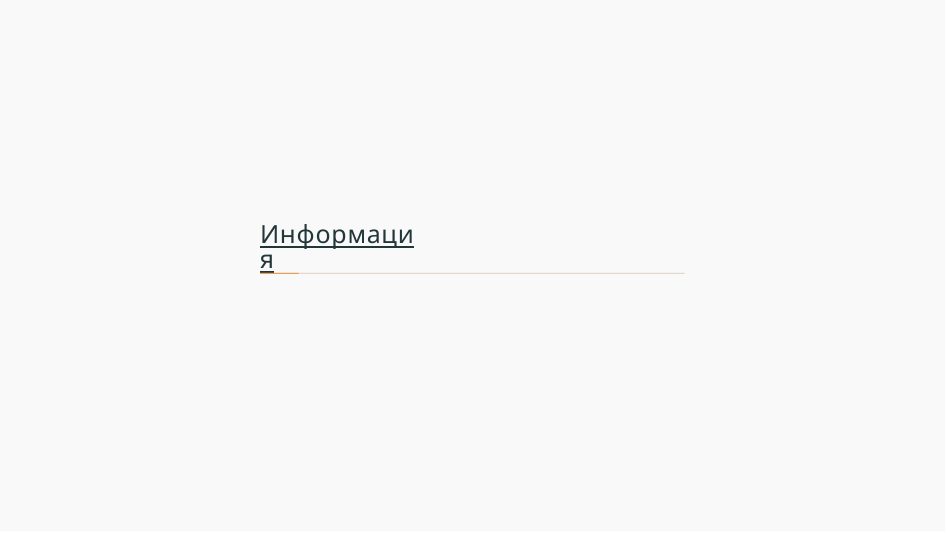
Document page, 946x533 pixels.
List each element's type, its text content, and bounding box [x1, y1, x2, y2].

text_box Информация [258, 216, 418, 253]
